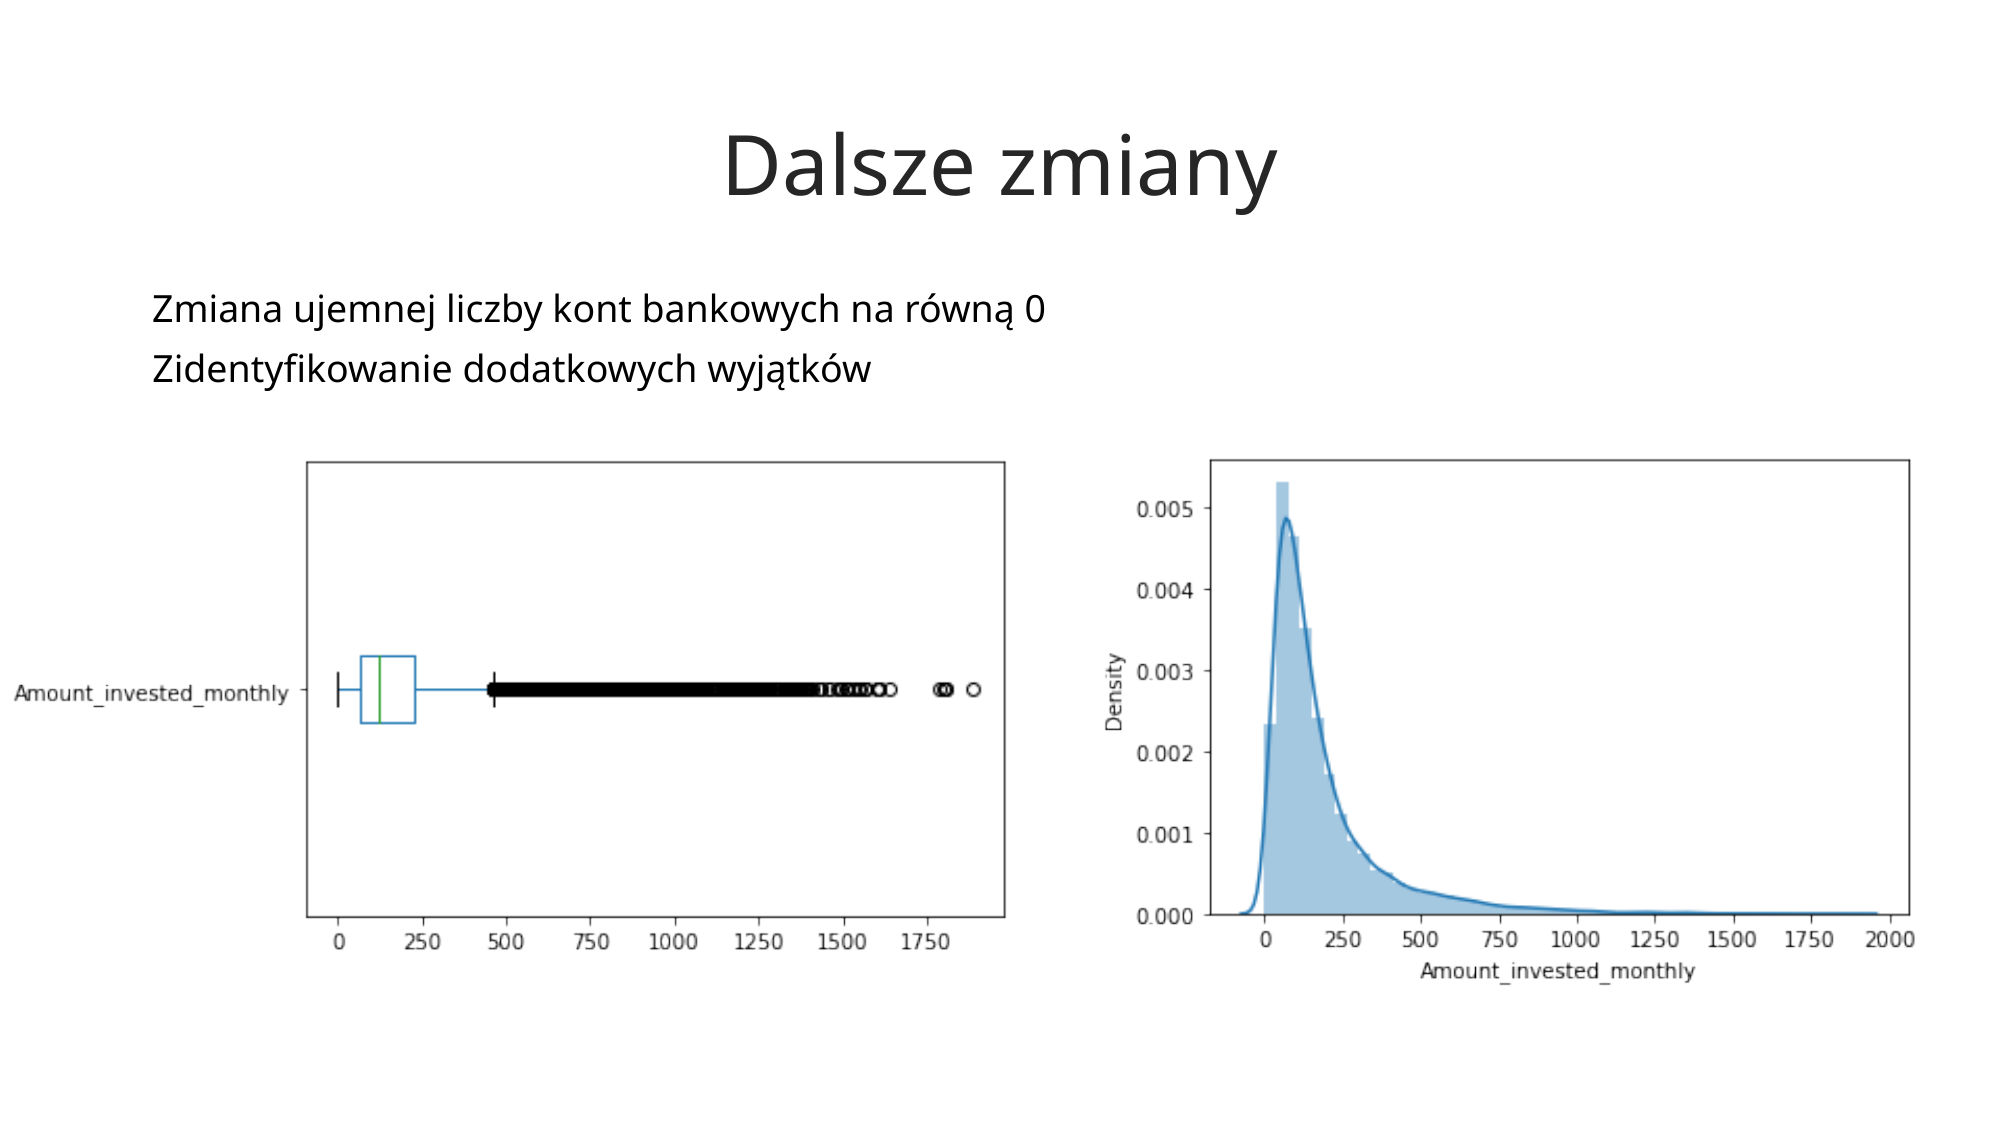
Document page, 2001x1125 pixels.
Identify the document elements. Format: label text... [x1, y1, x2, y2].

title Dalsze zmiany [137, 59, 1863, 278]
text_box Zidentyfikowanie dodatkowych wyjątków [137, 337, 936, 398]
picture [1091, 447, 1930, 996]
picture [0, 449, 1019, 967]
text_box Zmiana ujemnej liczby kont bankowych na równą 0 [137, 277, 1194, 337]
